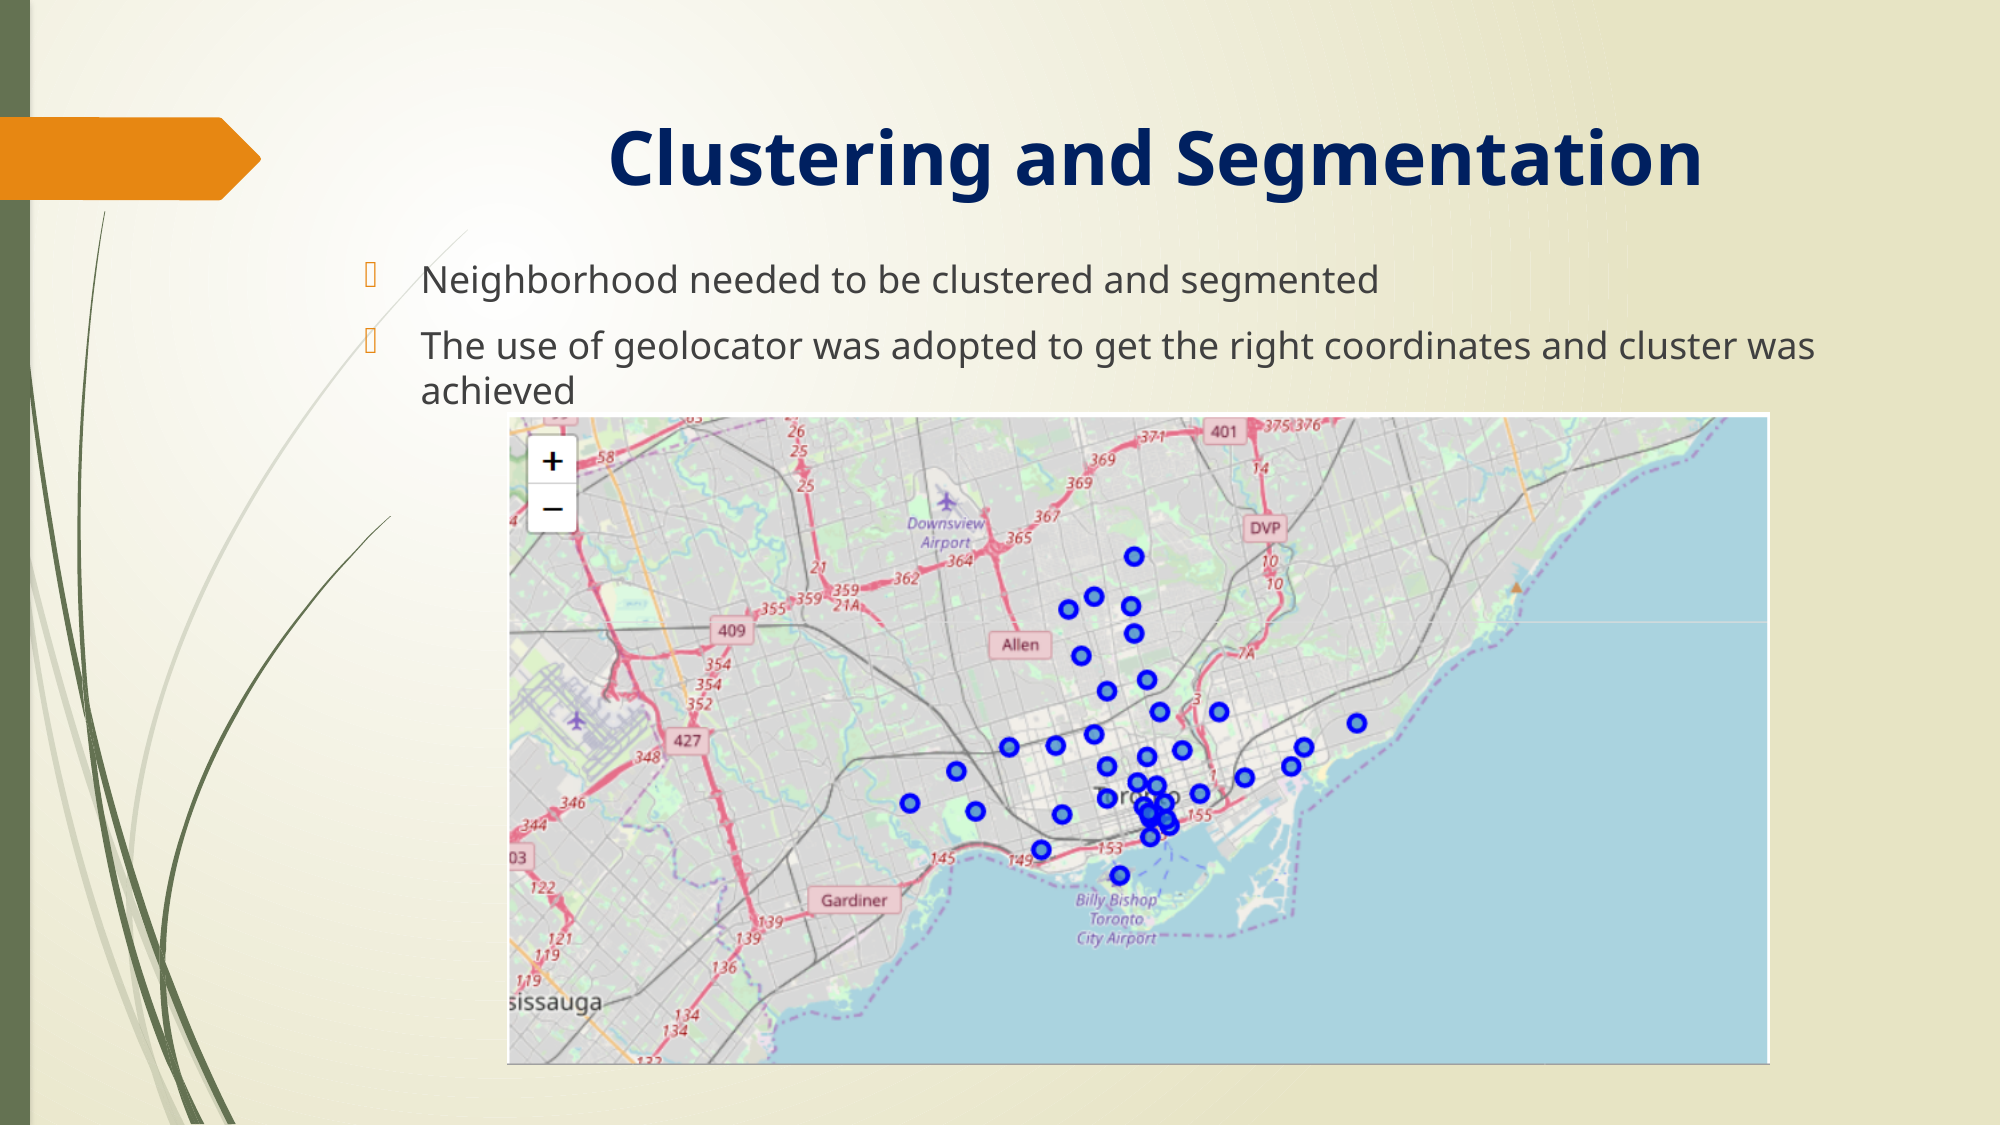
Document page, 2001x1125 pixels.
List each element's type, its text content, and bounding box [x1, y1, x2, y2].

picture [507, 412, 1770, 1066]
title Clustering and Segmentation [425, 102, 1888, 248]
list Neighborhood needed to be clustered and segmented The use of geolocator was adopted to get the right coordinates and cluster was achieved [349, 248, 1928, 1023]
